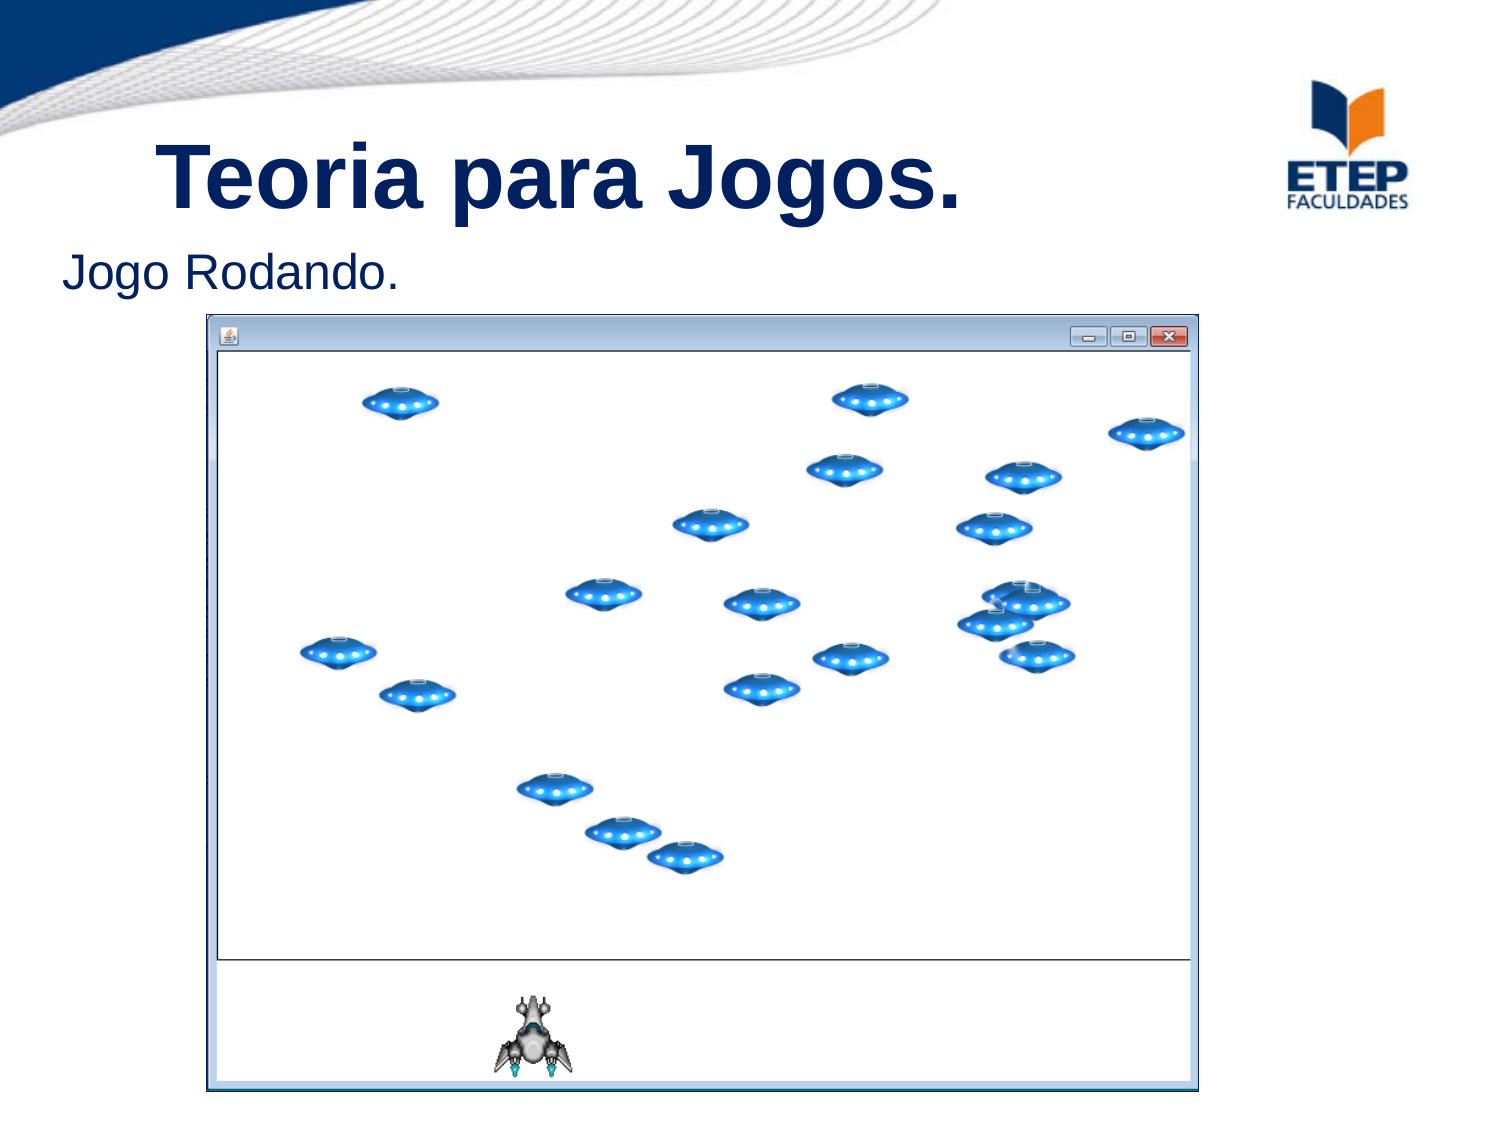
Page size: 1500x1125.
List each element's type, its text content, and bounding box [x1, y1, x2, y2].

text_box Jogo Rodando. [47, 231, 1412, 307]
text_box Teoria para Jogos. [140, 109, 1282, 231]
picture [0, 0, 1500, 1125]
